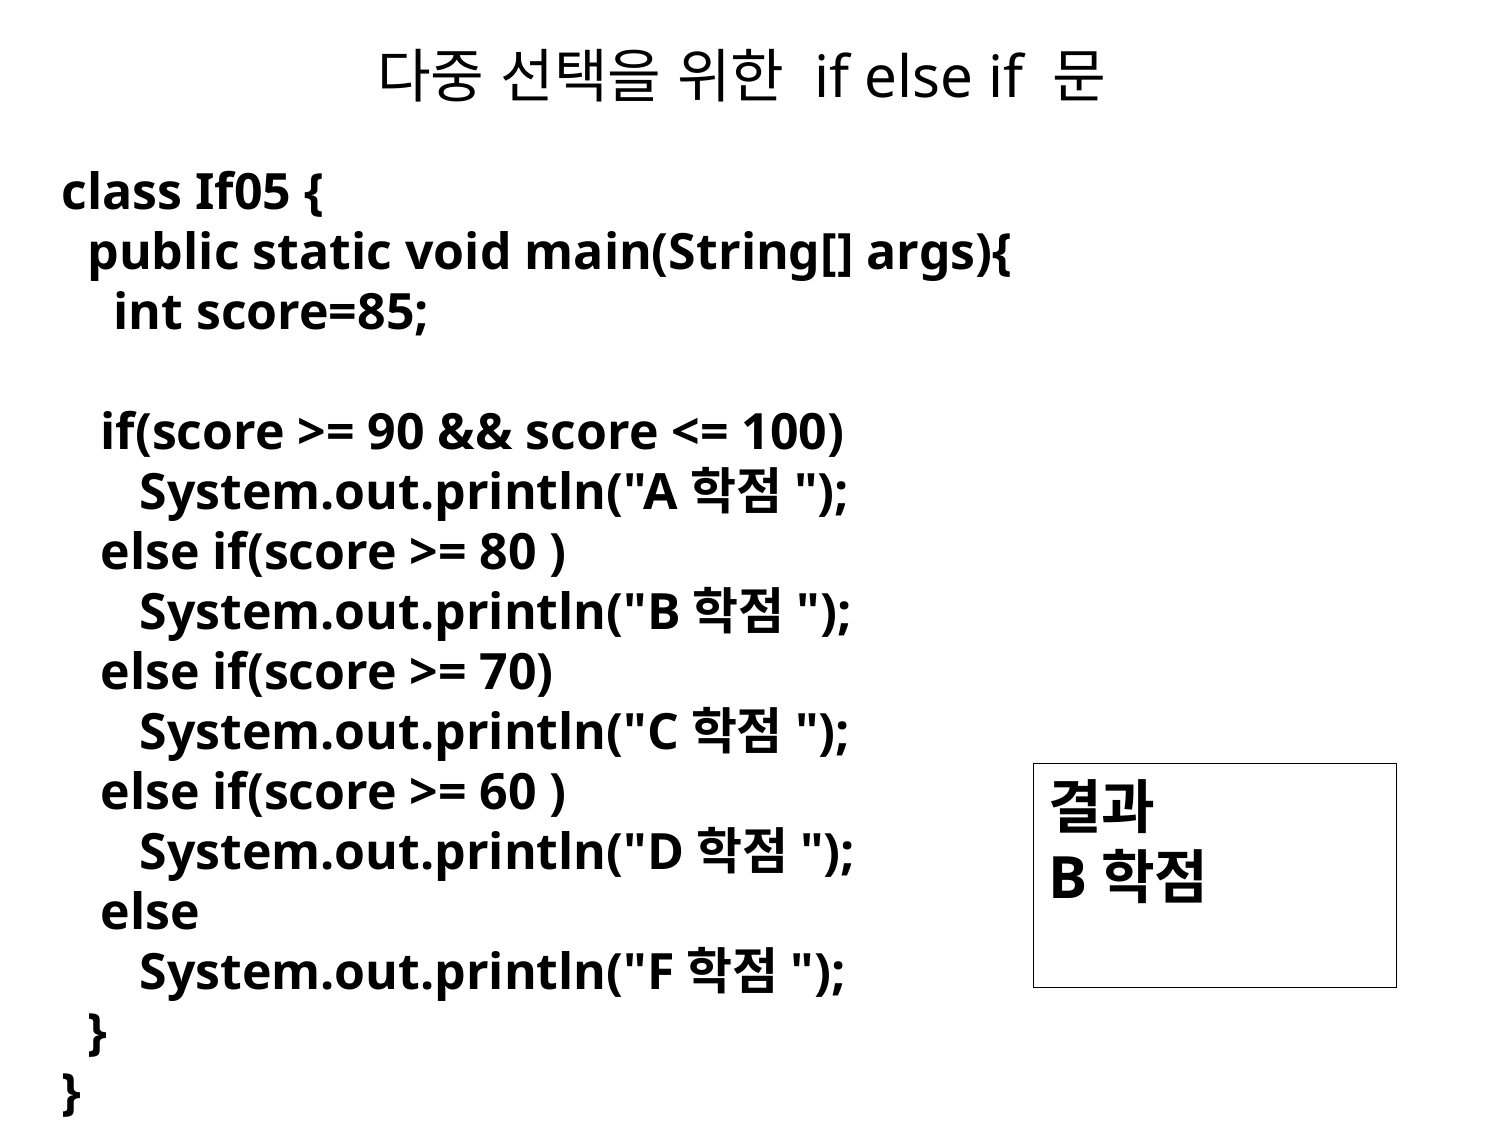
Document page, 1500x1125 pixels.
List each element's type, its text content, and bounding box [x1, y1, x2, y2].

title 다중 선택을 위한 if else if 문 [0, 0, 1500, 149]
text_box class If05 { public static void main(String[] args){ int score=85; if(score >= 90 && score <= 100) System.out.println("A학점"); else if(score >= 80 ) System.out.println("B학점"); else if(score >= 70) System.out.println("C학점"); else if(score >= 60 ) System.out.println("D학점"); else System.out.println("F학점"); } } [46, 152, 1459, 1125]
text_box 결과 B학점 [1033, 763, 1397, 988]
